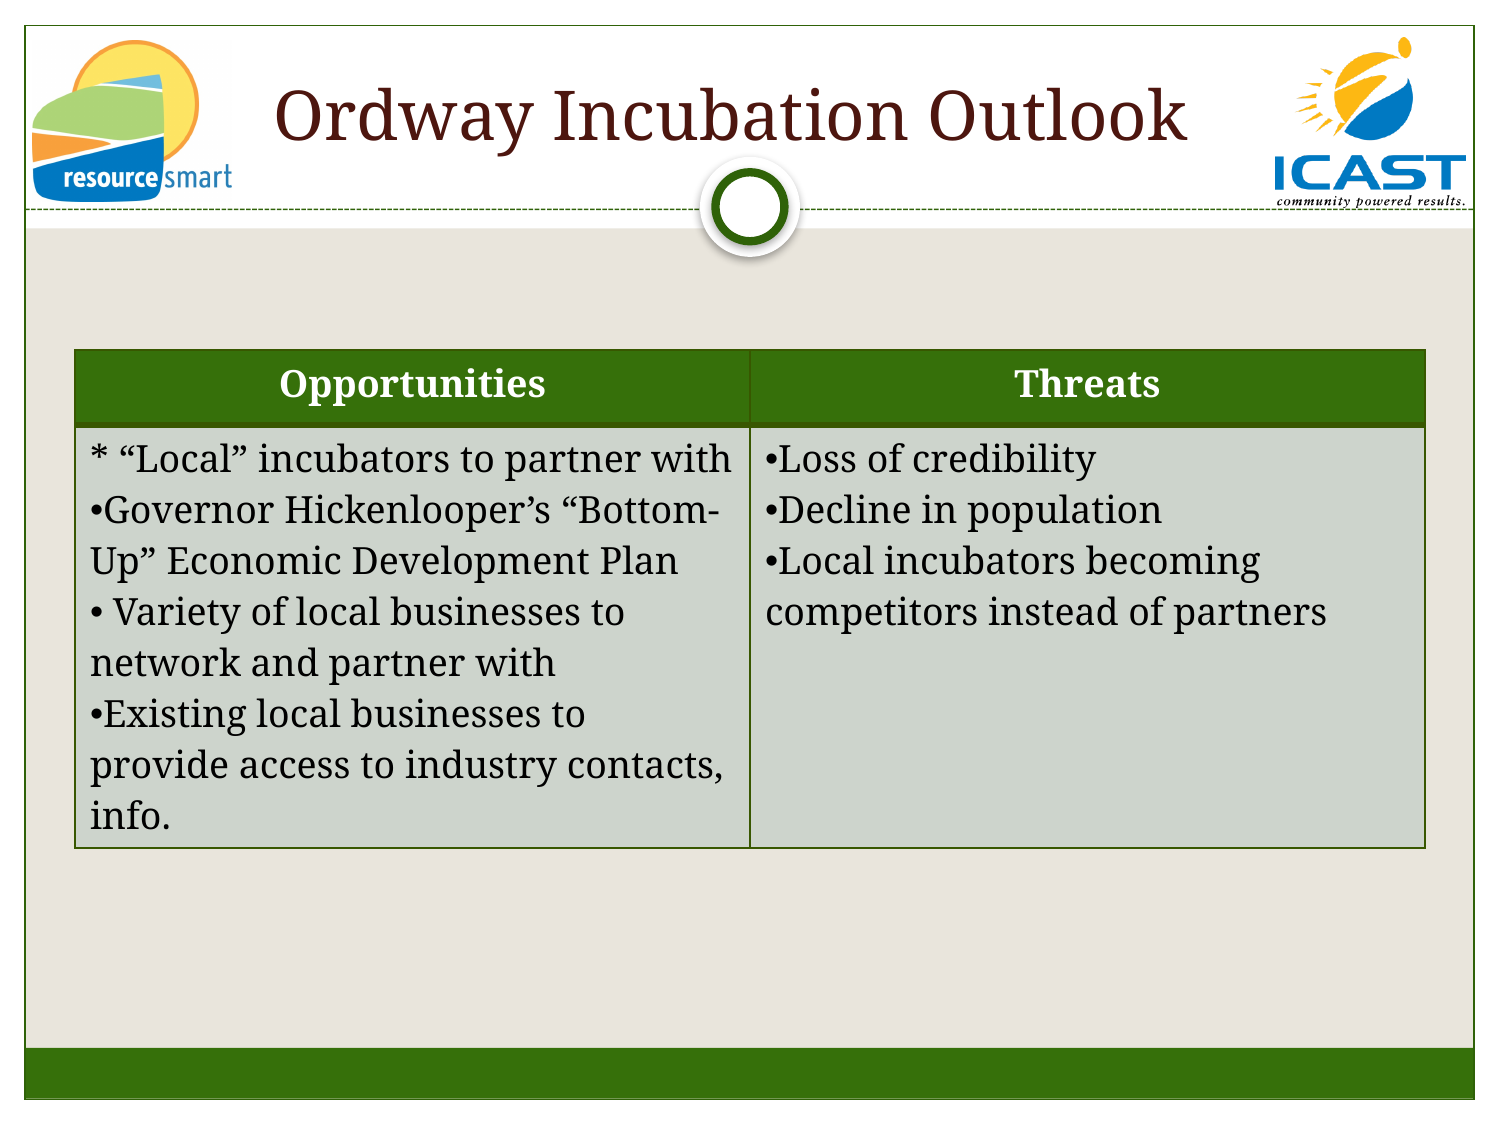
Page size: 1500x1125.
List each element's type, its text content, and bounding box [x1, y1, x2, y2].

table_cell Loss of credibility Decline in population Local incubators becoming competitors instead of partners [751, 428, 1424, 847]
table_header Opportunities [76, 351, 749, 422]
title Ordway Incubation Outlook [49, 37, 1271, 162]
picture [32, 40, 232, 203]
table_cell * “Local” incubators to partner with Governor Hickenlooper’s “Bottom-Up” Economic Development Plan Variety of local businesses to network and partner with Existing local businesses to provide access to industry contacts, info. [76, 428, 749, 847]
picture [1274, 37, 1466, 208]
table_header Threats [751, 351, 1424, 422]
